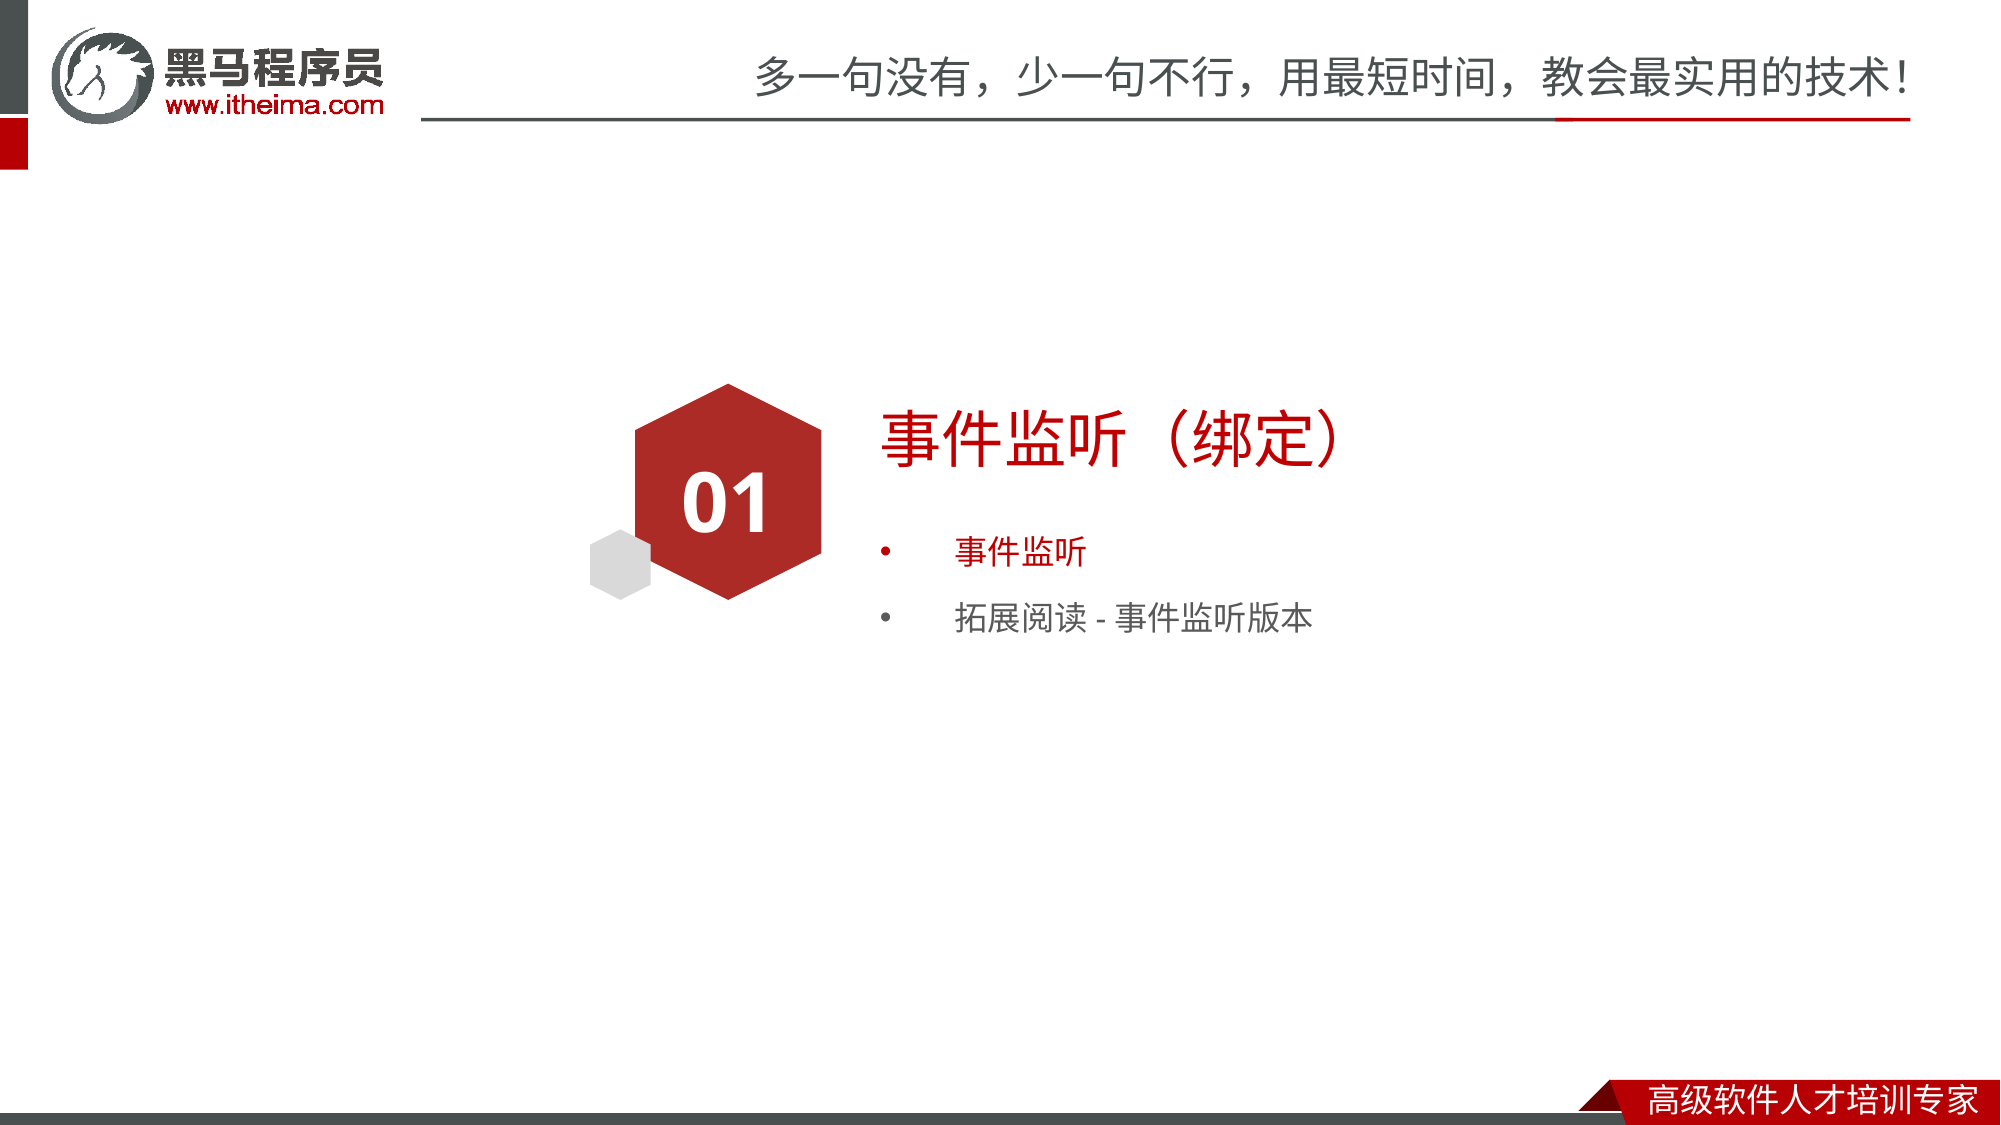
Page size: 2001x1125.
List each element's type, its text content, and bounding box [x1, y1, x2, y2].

list 事件监听 拓展阅读-事件监听版本 [864, 503, 1762, 837]
list 01 [636, 404, 822, 594]
picture [50, 26, 384, 125]
title 事件监听（绑定） [864, 393, 1969, 484]
